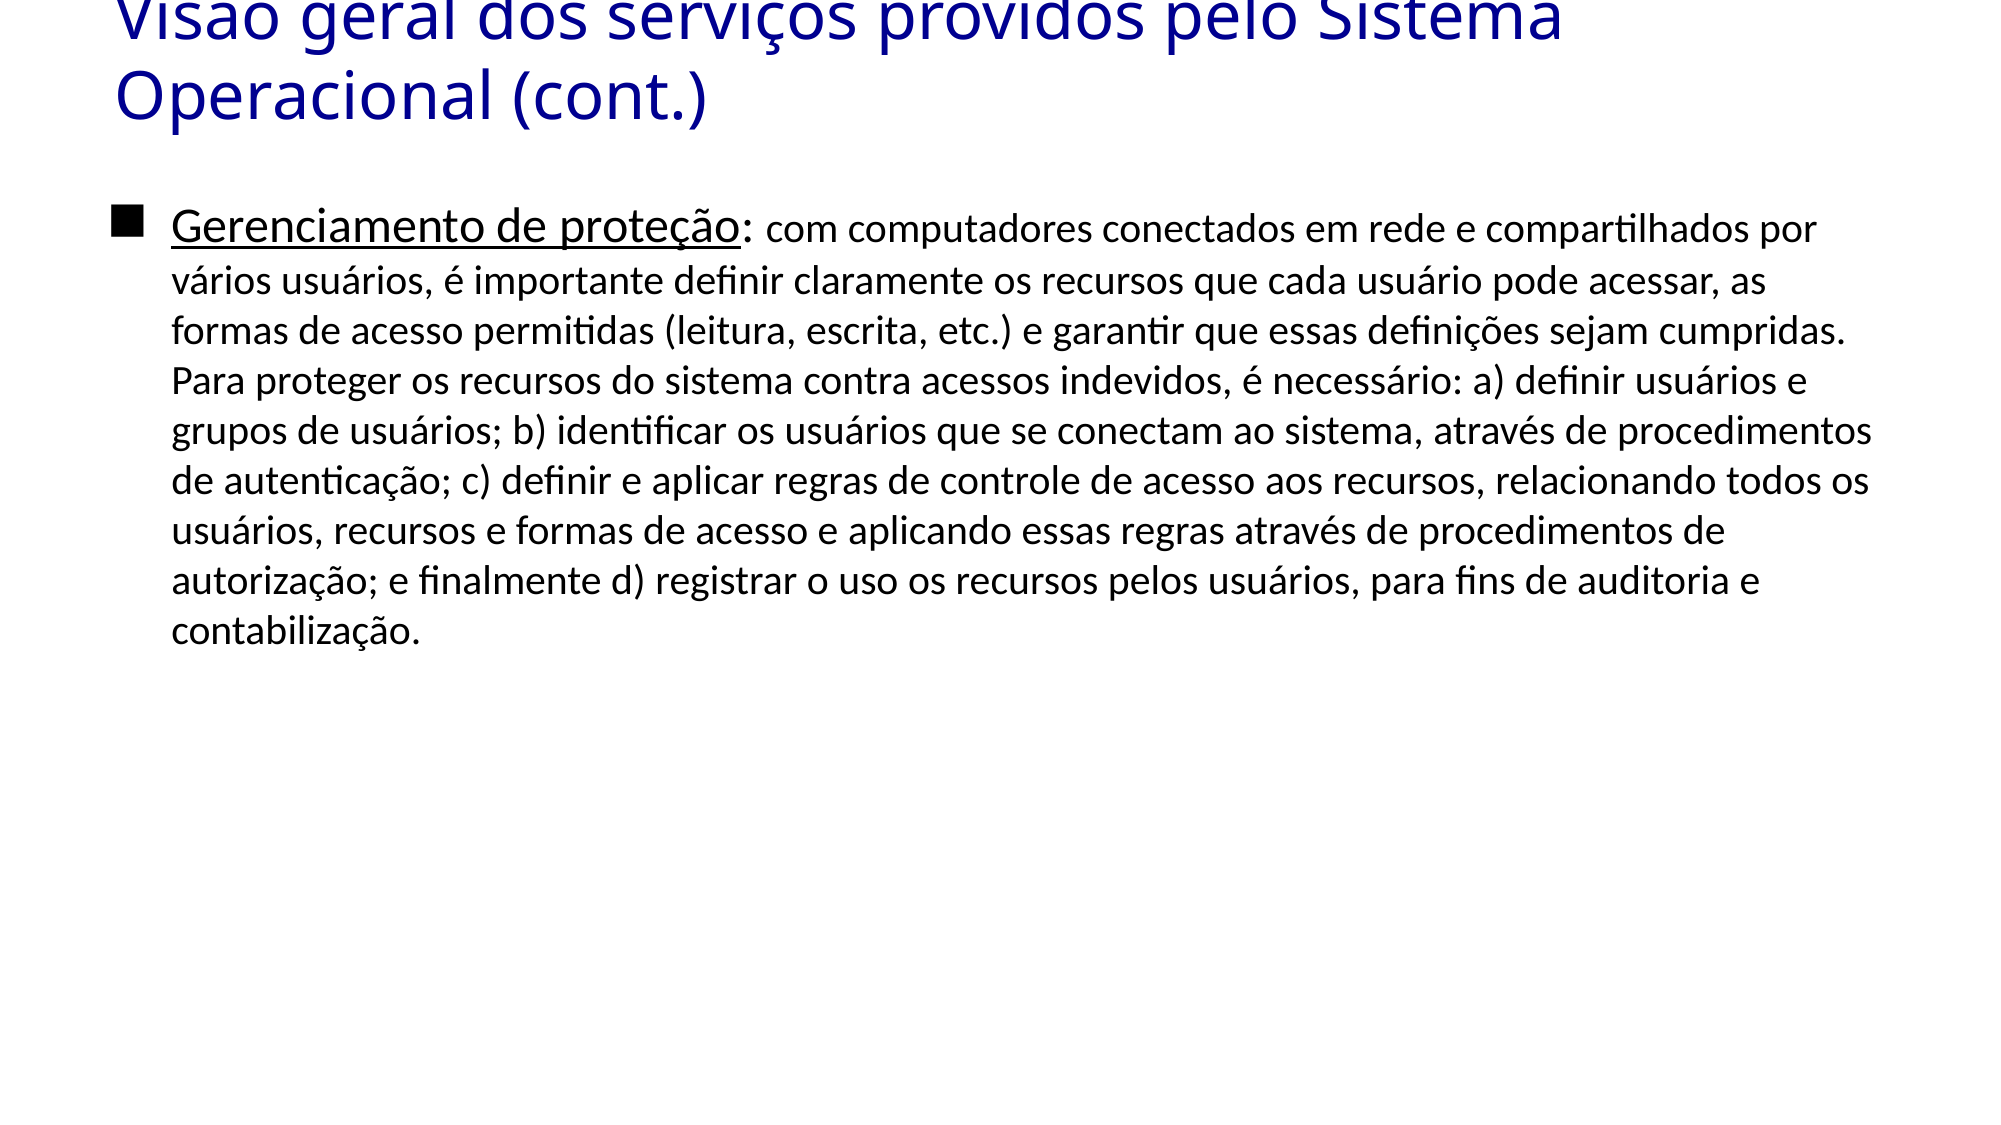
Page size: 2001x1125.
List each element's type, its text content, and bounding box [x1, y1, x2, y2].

list Gerenciamento de proteção: com computadores conectados em rede e compartilhados por vários usuários, é importante definir claramente os recursos que cada usuário pode acessar, as formas de acesso permitidas (leitura, escrita, etc.) e garantir que essas definições sejam cumpridas. Para proteger os recursos do sistema contra acessos indevidos, é necessário: a) definir usuários e grupos de usuários; b) identificar os usuários que se conectam ao sistema, através de procedimentos de autenticação; c) definir e aplicar regras de controle de acesso aos recursos, relacionando todos os usuários, recursos e formas de acesso e aplicando essas regras através de procedimentos de autorização; e finalmente d) registrar o uso os recursos pelos usuários, para fins de auditoria e contabilização. [99, 185, 1900, 1063]
title Visão geral dos serviços providos pelo Sistema Operacional (cont.) [99, 45, 1900, 141]
